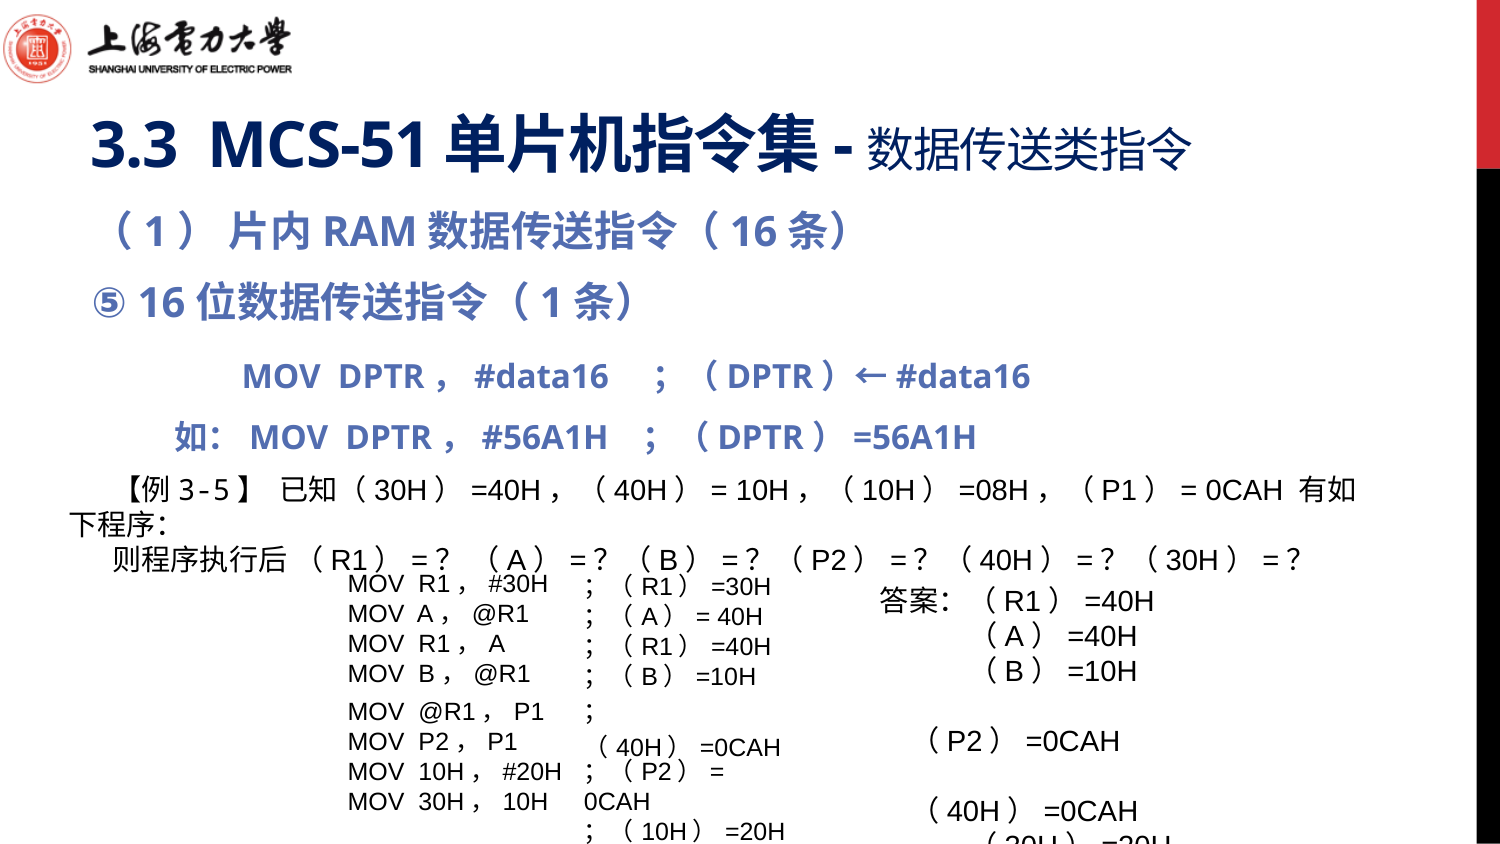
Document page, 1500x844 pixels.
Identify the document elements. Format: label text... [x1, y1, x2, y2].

table_header ；（R1）=30H [573, 567, 797, 597]
table_cell MOV R1，A [337, 624, 561, 654]
table_cell ；（P2）= 0CAH [573, 752, 797, 812]
picture [1, 0, 313, 94]
text_box 【例3-5】 已知（30H）=40H，（40H）= 10H，（10H）=08H，（P1）= 0CAH 有如下程序： 则程序执行后 （R1）=？ （A）=？（B）=？（P2）=？（40H）=？（30H）=？ [53, 463, 1376, 584]
list （1） 片内RAM数据传送指令（16条） ⑤ 16位数据传送指令（1条） MOV DPTR，#data16 ；（DPTR）←#data16 如：MOV DPTR，#56A1H ；（DPTR）=56A1H [76, 197, 1327, 463]
table_cell ；（A）= 40H [573, 597, 797, 627]
table_cell ；（B）=10H [573, 657, 797, 687]
table_header ；（40H）=0CAH [573, 692, 797, 752]
title 3.3 MCS-51单片机指令集-数据传送类指令 [75, 84, 1247, 188]
table_cell MOV P2，P1 [337, 722, 573, 752]
table_cell ；（10H）=20H [573, 812, 797, 842]
table_cell MOV B，@R1 [337, 654, 561, 684]
table_cell MOV 30H，10H [337, 782, 573, 812]
table_cell ；（R1）=40H [573, 627, 797, 657]
table_cell MOV A，@R1 [337, 594, 561, 624]
table_cell MOV 10H，#20H [337, 752, 573, 782]
table_header MOV @R1，P1 [337, 692, 573, 722]
text_box 答案：（R1）=40H （A）=40H （B）=10H （P2）=0CAH （40H）=0CAH （30H）=20H [820, 575, 1188, 844]
table_header MOV R1，#30H [337, 564, 561, 594]
